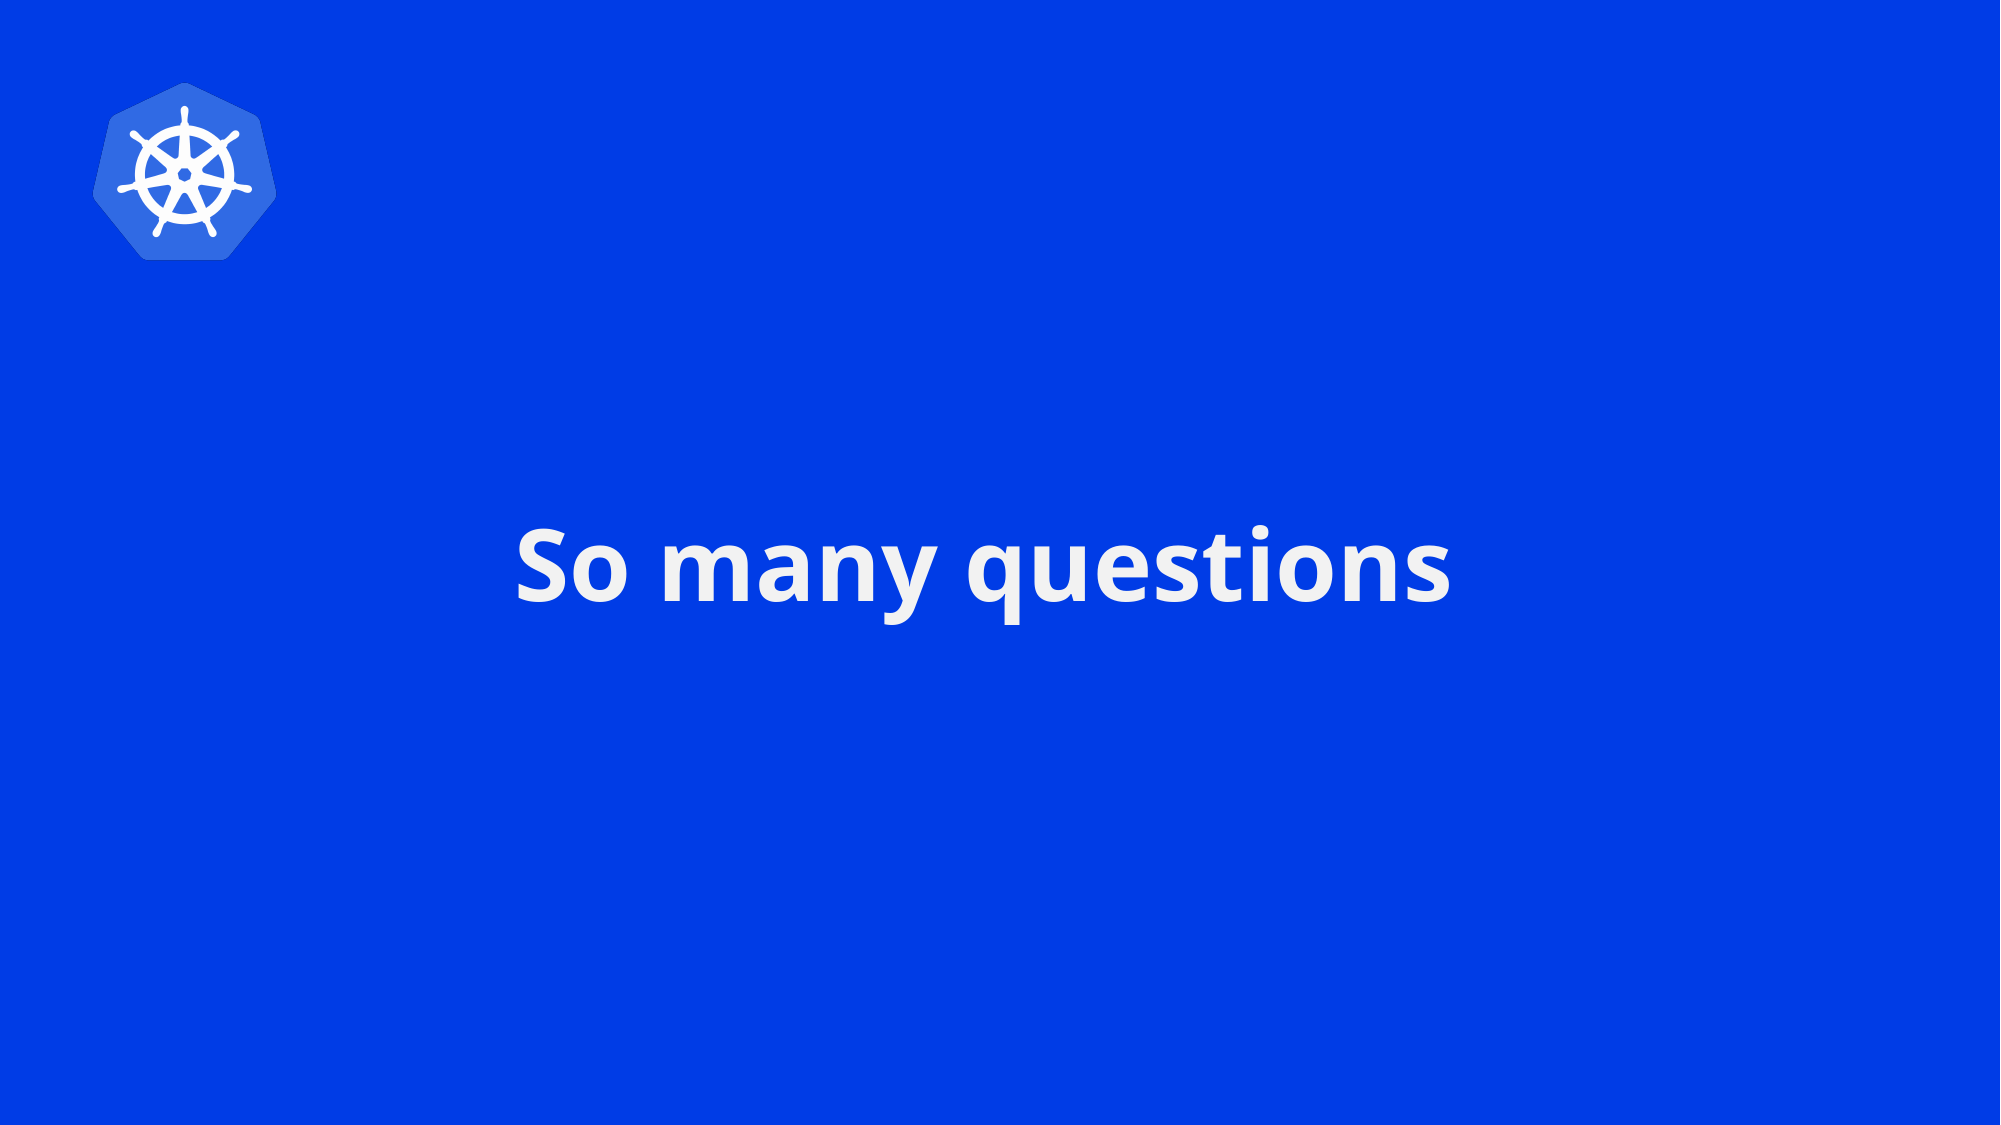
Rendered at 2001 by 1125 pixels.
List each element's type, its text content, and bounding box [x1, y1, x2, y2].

text_box So many questions [499, 494, 1501, 629]
picture [90, 79, 280, 264]
